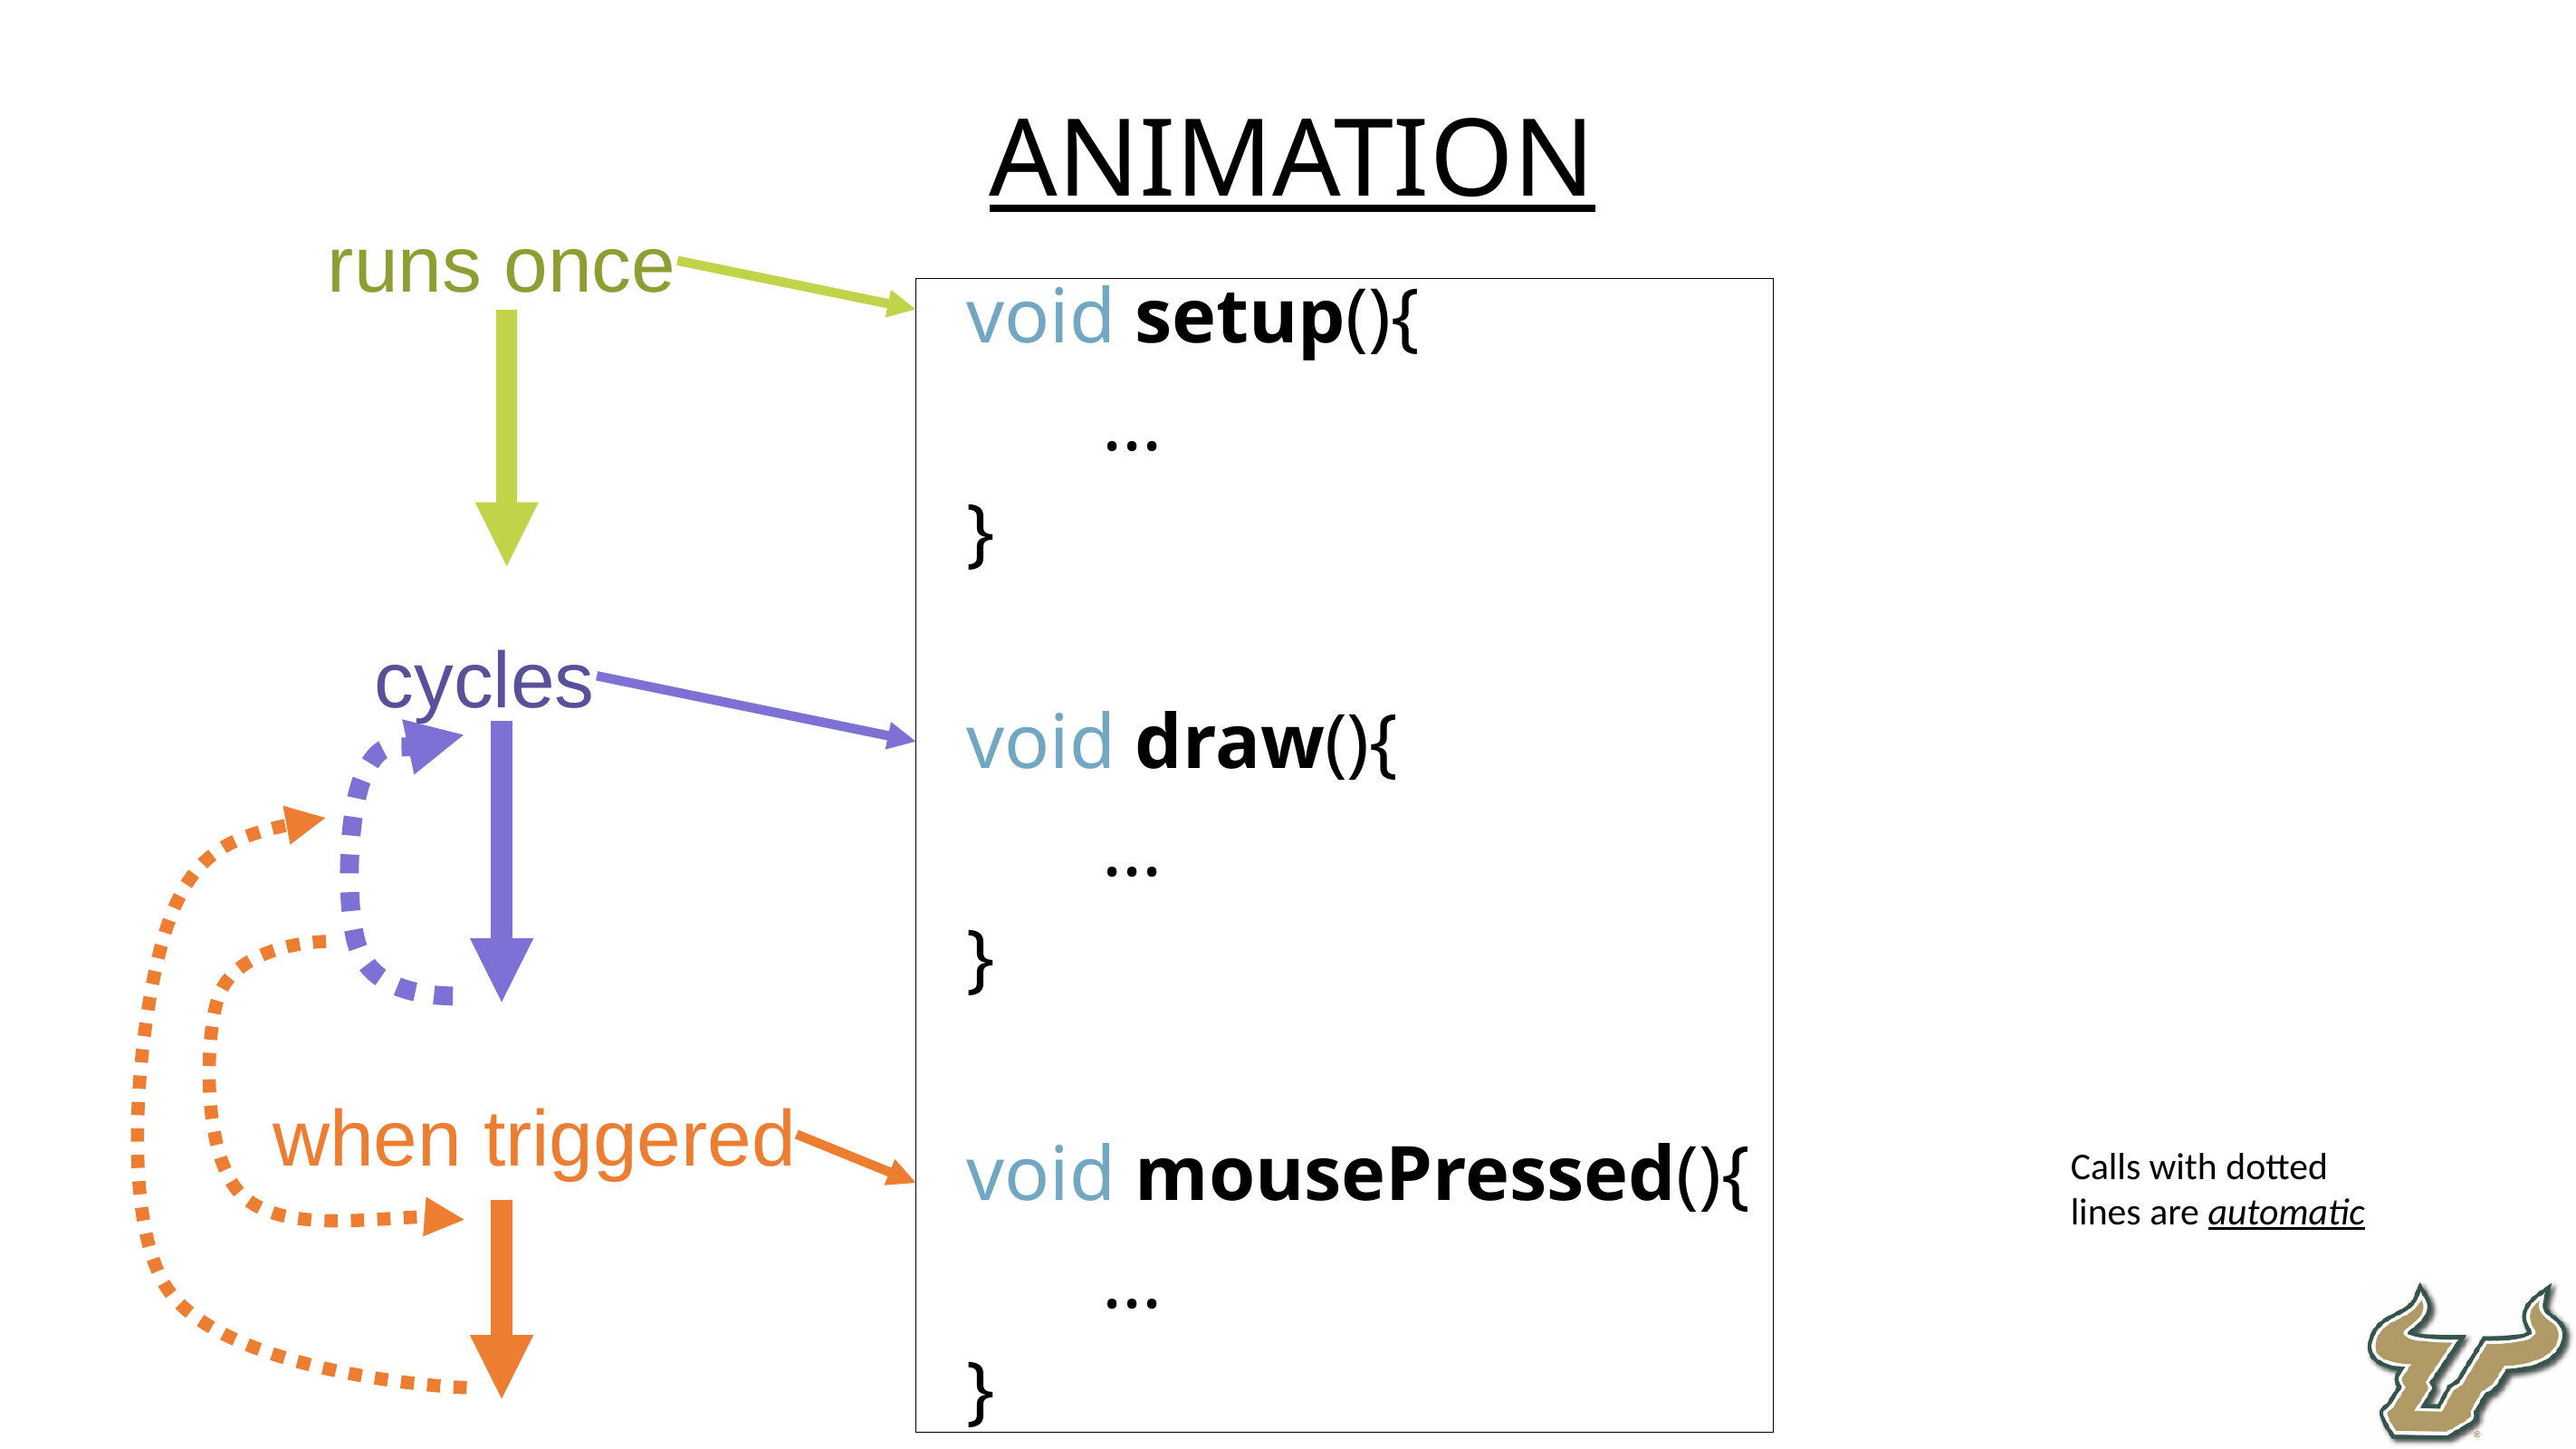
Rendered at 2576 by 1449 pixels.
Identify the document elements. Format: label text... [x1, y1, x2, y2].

list animation [608, 79, 1968, 245]
picture [2363, 1278, 2576, 1448]
text_box [136, 813, 467, 1389]
text_box Calls with dotted lines are automatic [2057, 1134, 2398, 1239]
text_box when triggered [398, 1086, 797, 1183]
text_box [348, 734, 464, 997]
text_box [388, 1065, 464, 1223]
text_box cycles [372, 628, 598, 724]
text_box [677, 261, 916, 310]
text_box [796, 1134, 916, 1183]
text_box runs once [325, 213, 678, 309]
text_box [597, 676, 916, 742]
text_box void setup(){ ... } void draw(){ ... } void mousePressed(){ ... } [915, 278, 1774, 1433]
